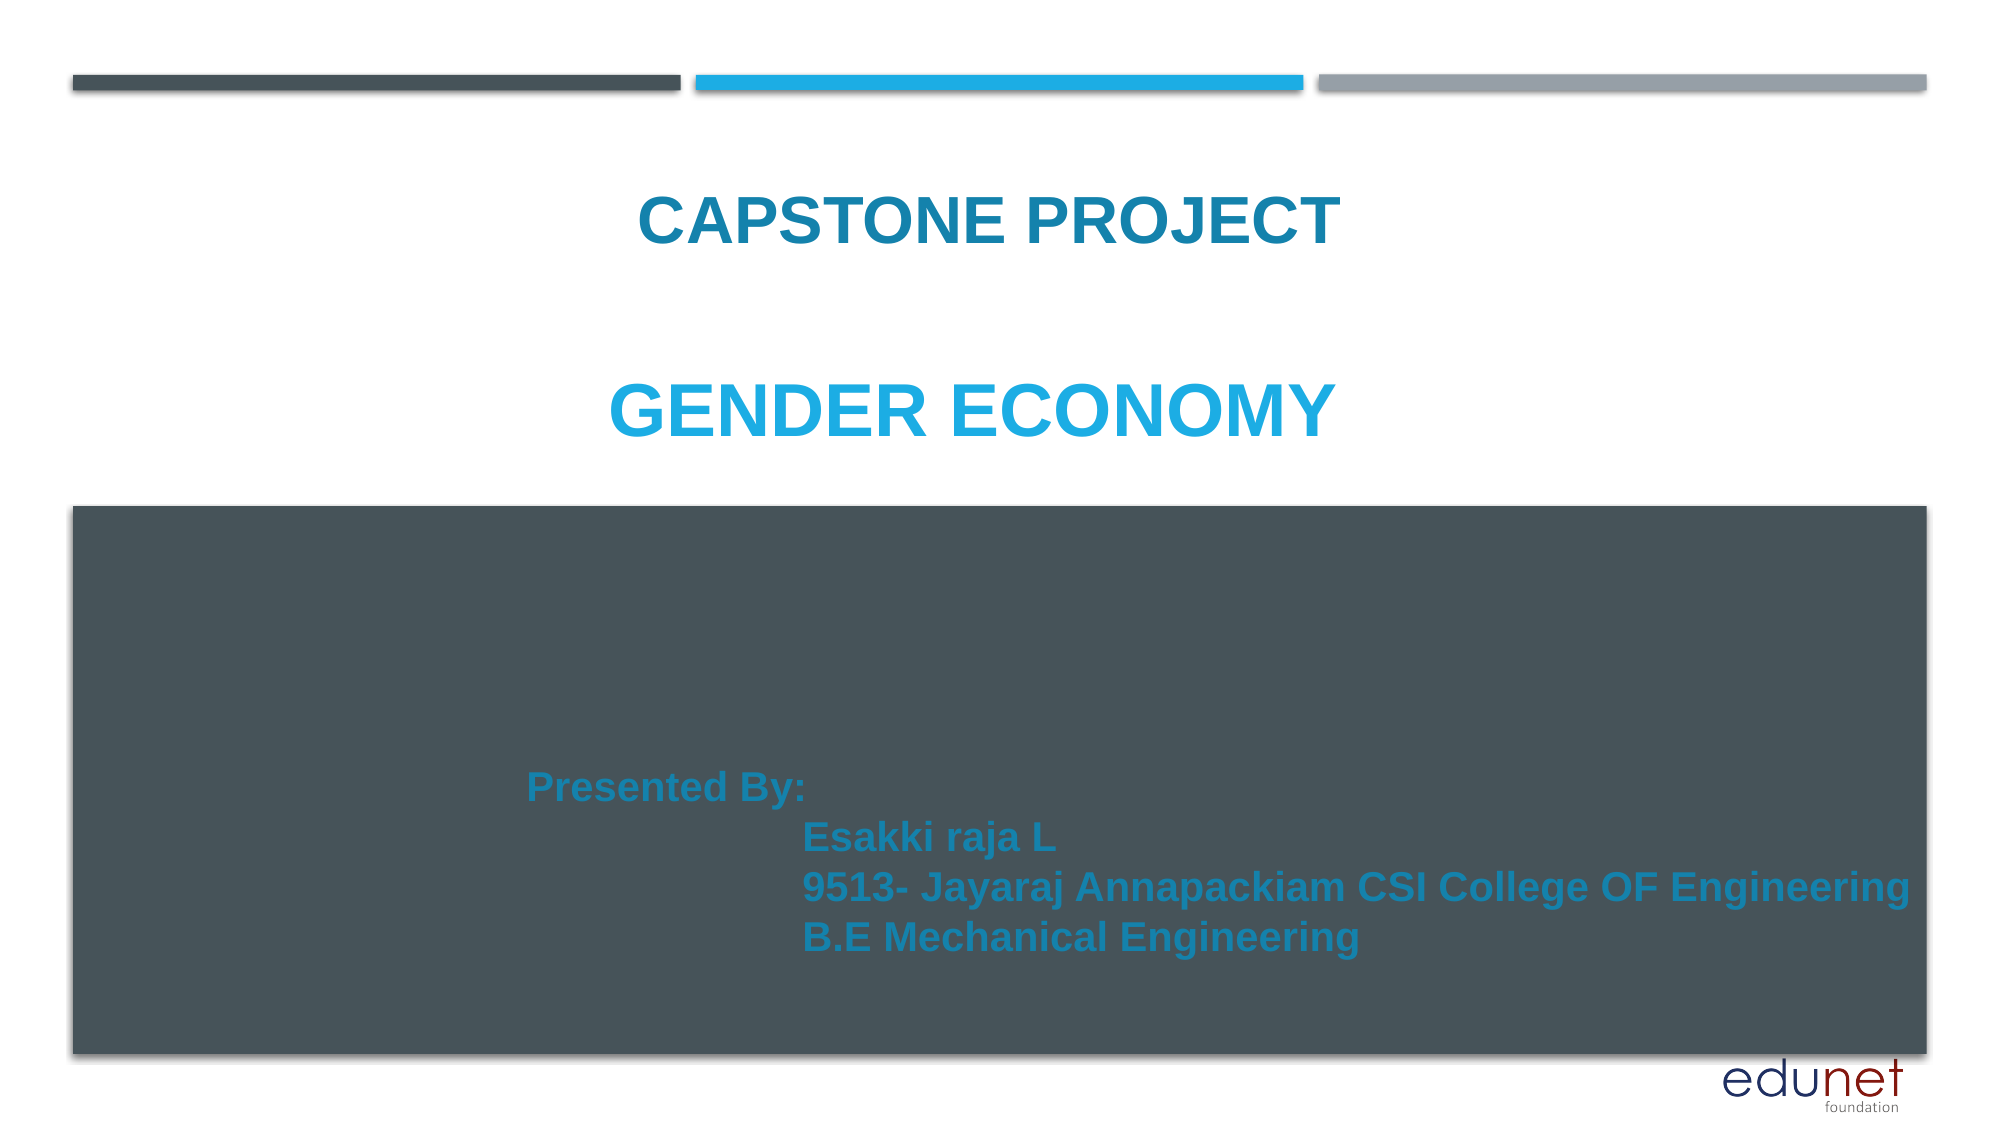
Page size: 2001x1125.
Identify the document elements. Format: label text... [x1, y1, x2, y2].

text_box CAPSTONE PROJECT [0, 169, 2000, 265]
text_box Presented By: Esakki raja L 9513- Jayaraj Annapackiam CSI College OF Engineering B.E Mechanical Engineering [511, 752, 1941, 968]
title Gender economy [222, 298, 1723, 460]
picture [1719, 1056, 1905, 1116]
